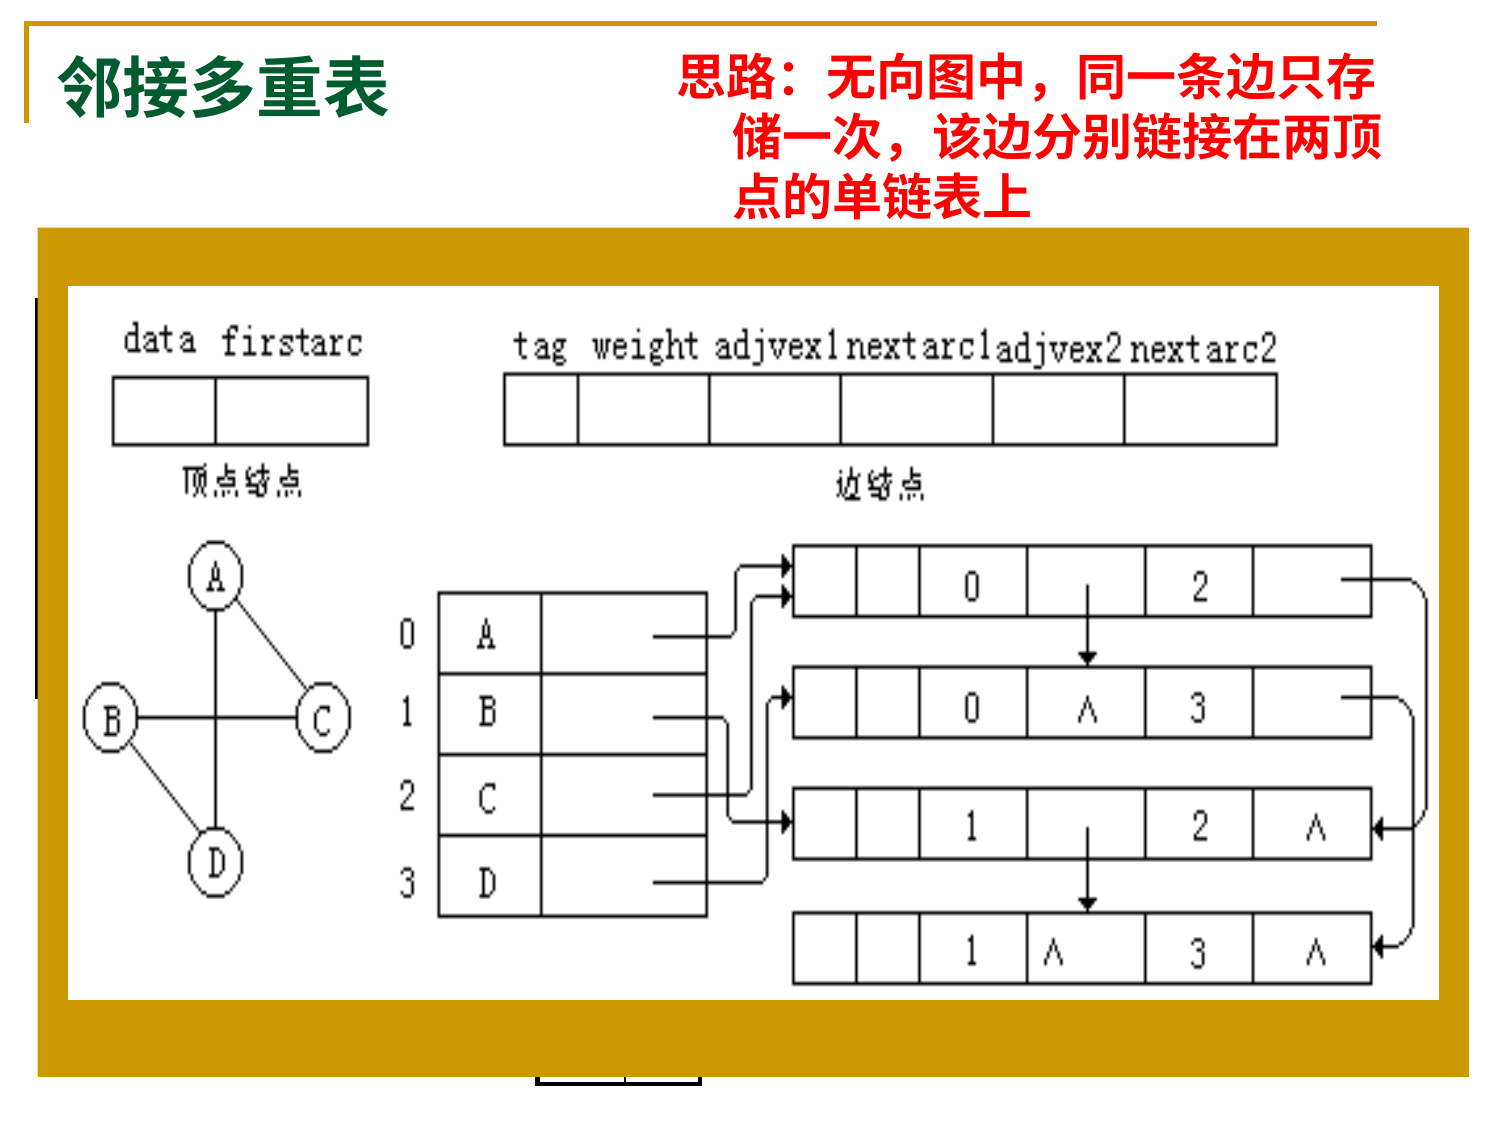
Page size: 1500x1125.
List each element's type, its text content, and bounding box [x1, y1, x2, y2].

title 邻接多重表 [41, 38, 661, 131]
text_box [37, 227, 1470, 1078]
list 思路：无向图中，同一条边只存储一次，该边分别链接在两顶点的单链表上 [661, 38, 1422, 225]
